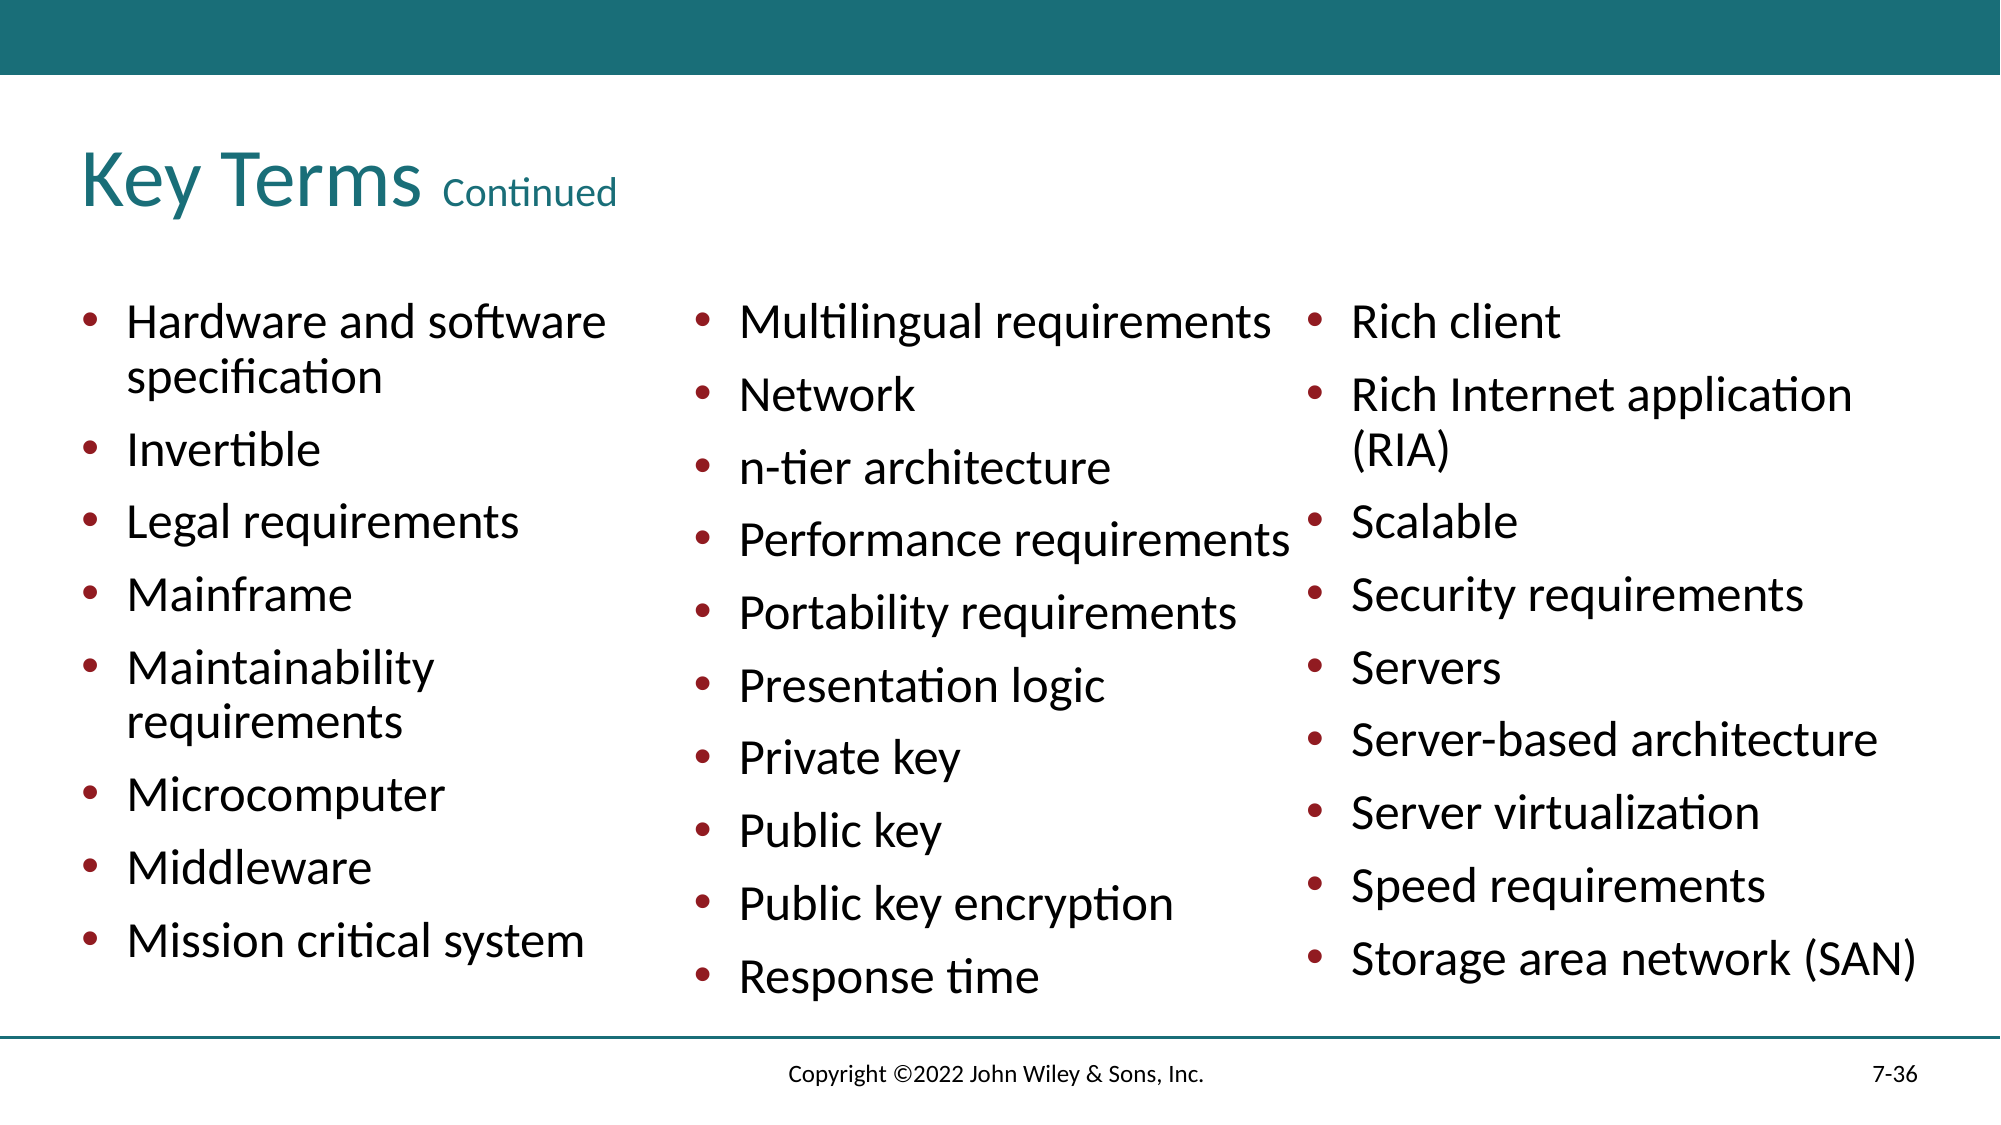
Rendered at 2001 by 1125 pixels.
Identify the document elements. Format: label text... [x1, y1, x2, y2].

footer Copyright ©2022 John Wiley & Sons, Inc. [662, 1042, 1338, 1103]
slide_number 7-36 [1412, 1042, 1934, 1103]
list Hardware and software specification Invertible Legal requirements Mainframe Maintainability requirements Microcomputer Middleware Mission critical system Multilingual requirements Network n-tier architecture Performance requirements Portability requirements Presentation logic Private key Public key Public key encryption Response time Rich client Rich Internet application (RIA) Scalable Security requirements Servers Server-based architecture Server virtualization Speed requirements Storage area network (SAN) [66, 287, 1934, 1025]
title Key Terms Continued [66, 127, 1934, 287]
